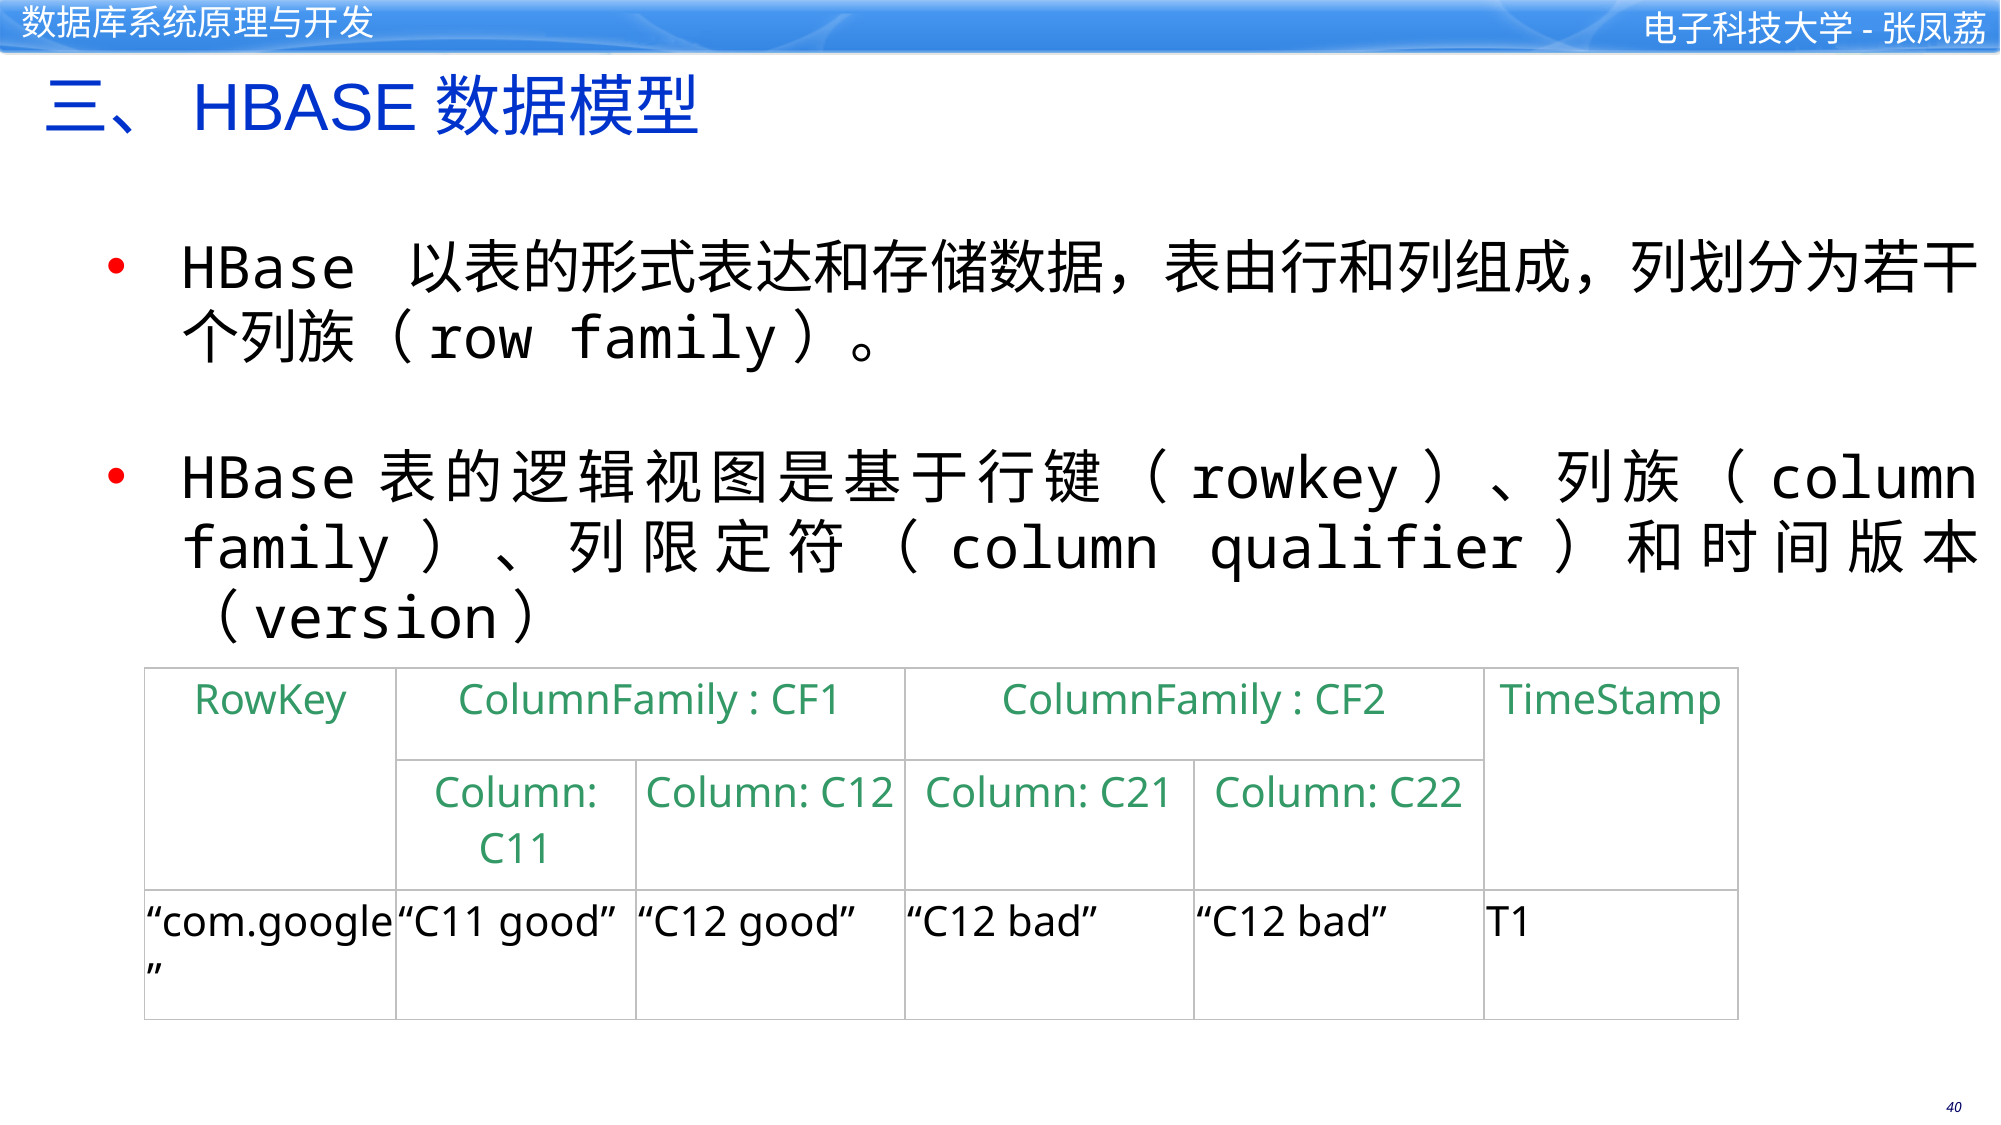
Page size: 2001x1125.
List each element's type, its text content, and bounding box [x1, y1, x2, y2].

table_header RowKey [145, 669, 395, 889]
table_header ColumnFamily : CF1 [397, 669, 904, 759]
table_header TimeStamp [1485, 669, 1737, 889]
text_box HBase 以表的形式表达和存储数据，表由行和列组成，列划分为若干个列族（row family）。 HBase表的逻辑视图是基于行键（rowkey）、列族（column family）、列限定符（column qualifier）和时间版本（version） [85, 219, 2000, 661]
table_cell “C12 good” [637, 891, 904, 1019]
table_cell “com.google” [145, 891, 395, 1019]
table_cell Column: C11 [397, 761, 635, 889]
table_cell “C12 bad” [1195, 891, 1483, 1019]
table_header ColumnFamily : CF2 [906, 669, 1483, 759]
text_box 三、HBASE数据模型 [23, 54, 1117, 154]
picture [0, 0, 2000, 55]
table_cell “C12 bad” [906, 891, 1193, 1019]
table_cell Column: C21 [906, 761, 1193, 889]
table_cell Column: C12 [637, 761, 904, 889]
table_cell Column: C22 [1195, 761, 1483, 889]
table_cell “C11 good” [397, 891, 635, 1019]
table_cell T1 [1485, 891, 1737, 1019]
